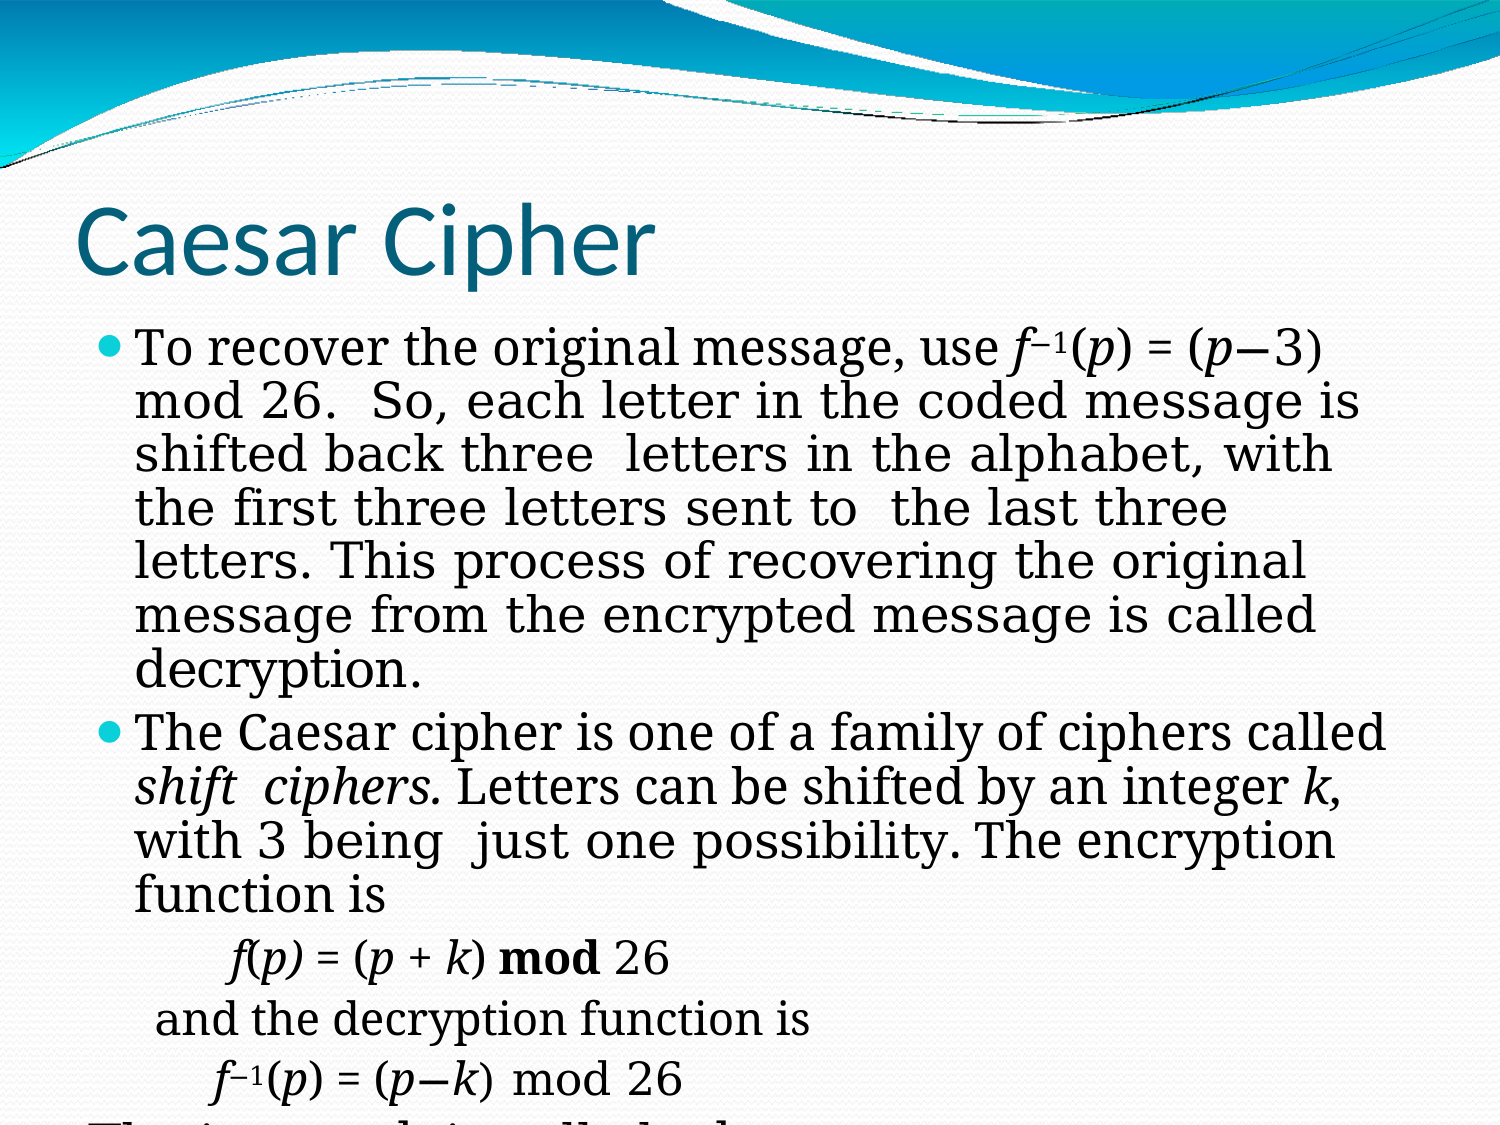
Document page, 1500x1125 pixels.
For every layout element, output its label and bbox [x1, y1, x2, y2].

text_box [0, 0, 1500, 1125]
